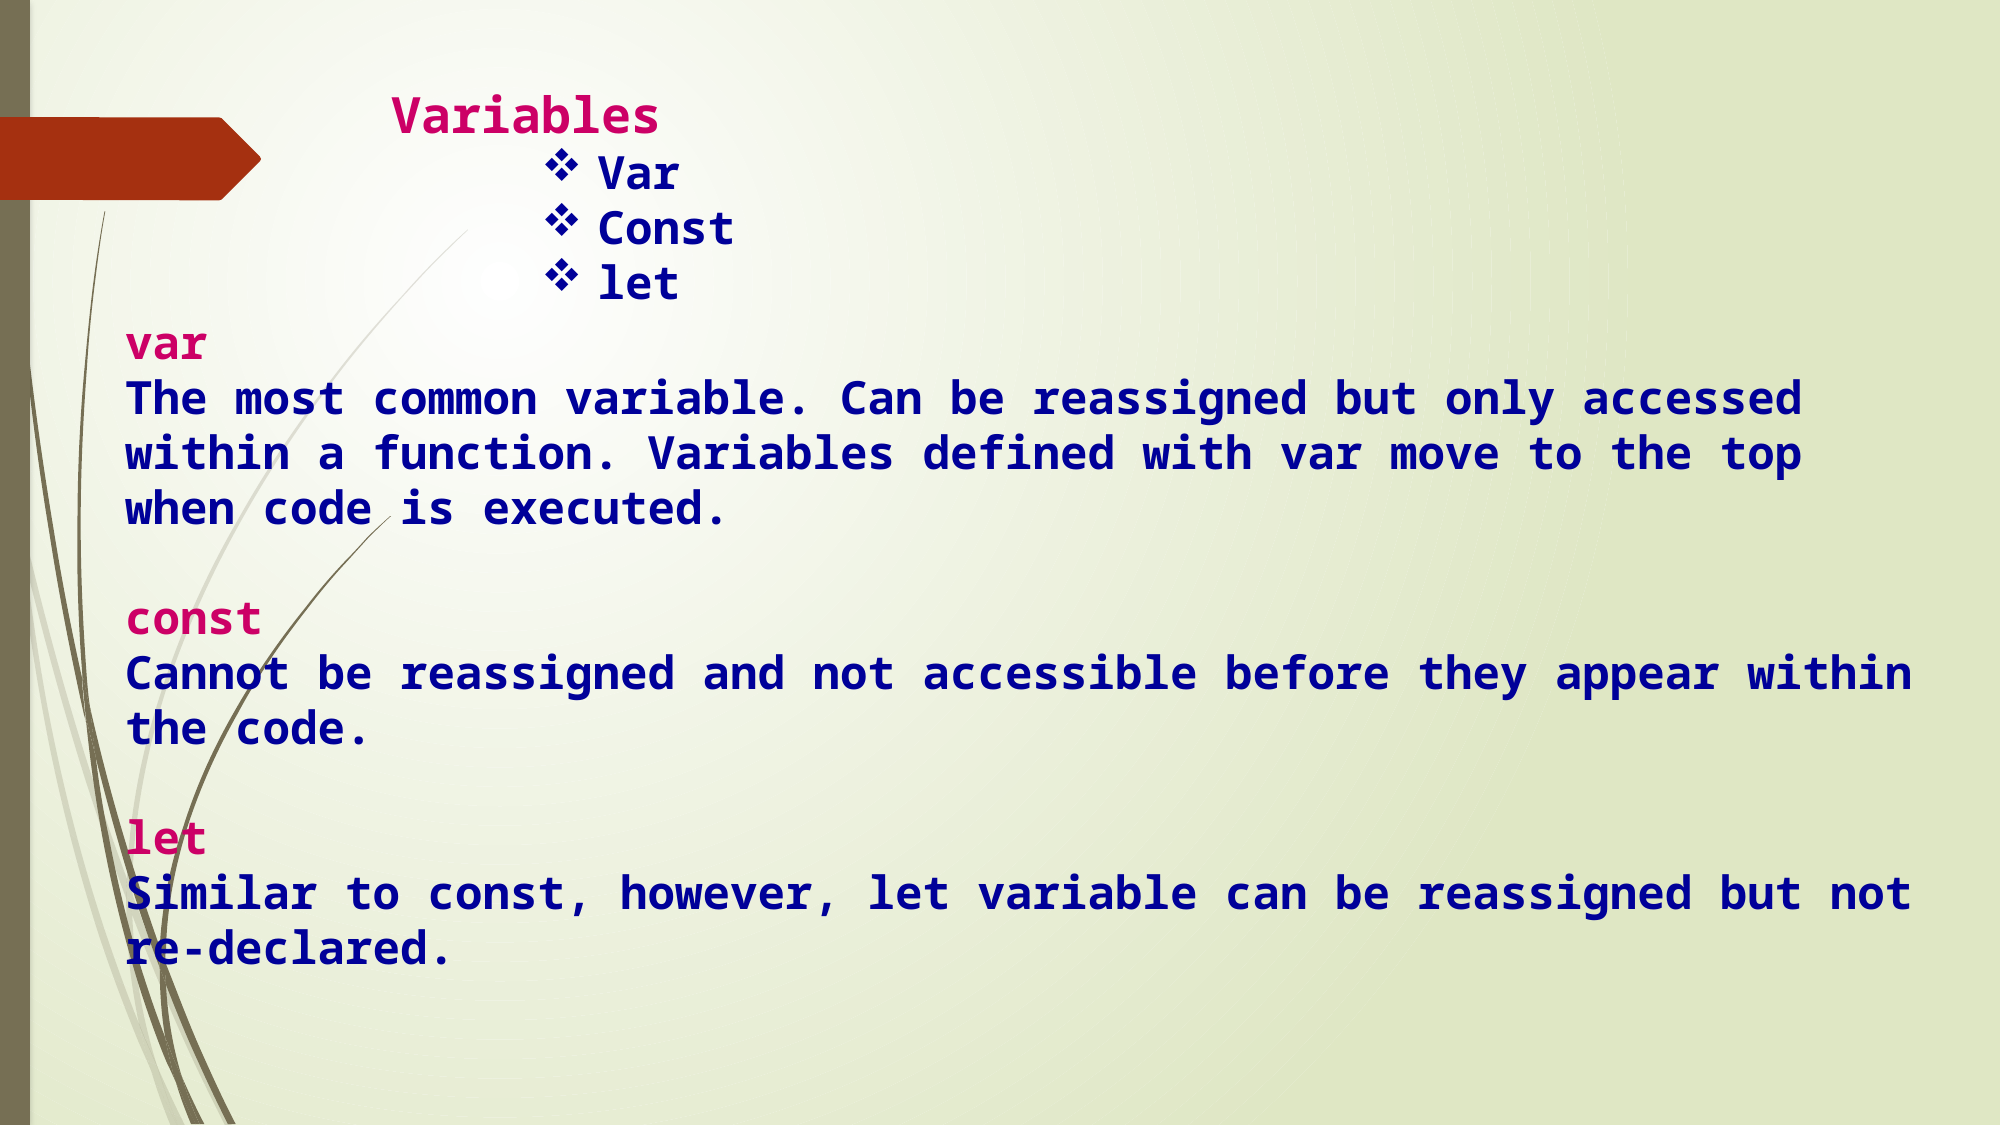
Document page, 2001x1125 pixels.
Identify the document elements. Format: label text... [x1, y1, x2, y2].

text_box var The most common variable. Can be reassigned but only accessed within a function. Variables defined with var move to the top when code is executed. const Cannot be reassigned and not accessible before they appear within the code. let Similar to const, however, let variable can be reassigned but not re-declared. [110, 251, 1932, 982]
text_box Variables Var Const let [376, 76, 792, 316]
